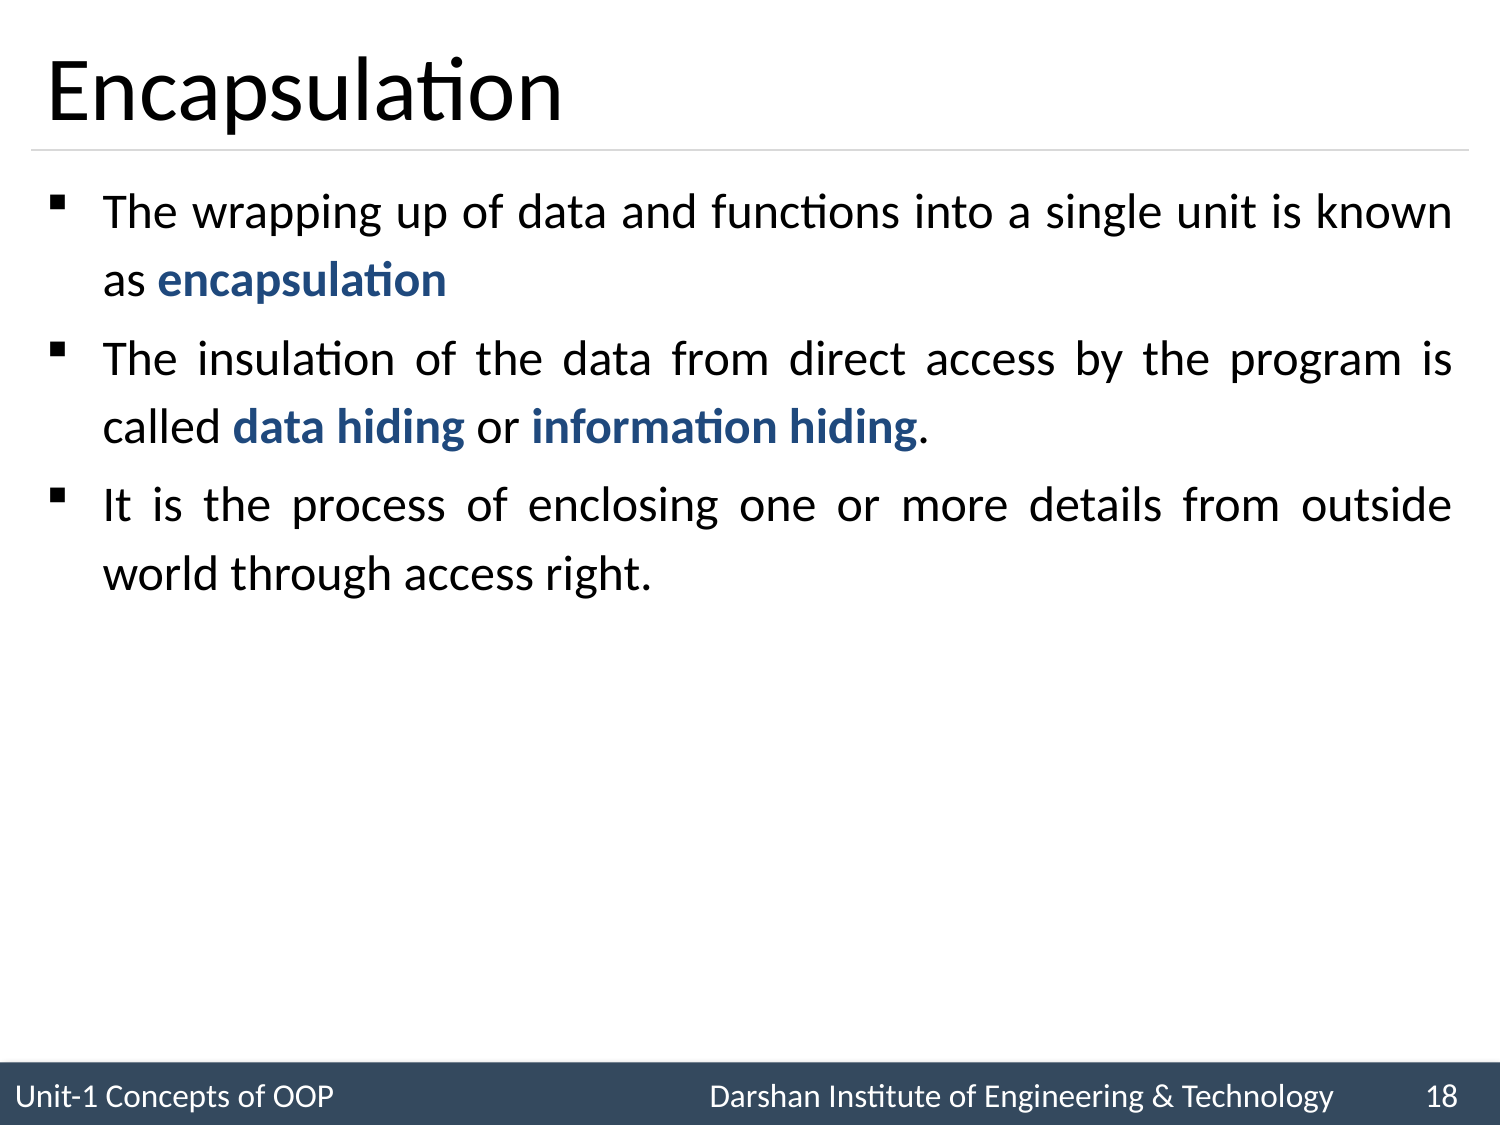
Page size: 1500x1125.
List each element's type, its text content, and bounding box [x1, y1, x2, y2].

title Encapsulation [31, 17, 1469, 150]
list The wrapping up of data and functions into a single unit is known as encapsulation The insulation of the data from direct access by the program is called data hiding or information hiding. It is the process of enclosing one or more details from outside world through access right. [31, 162, 1469, 1038]
